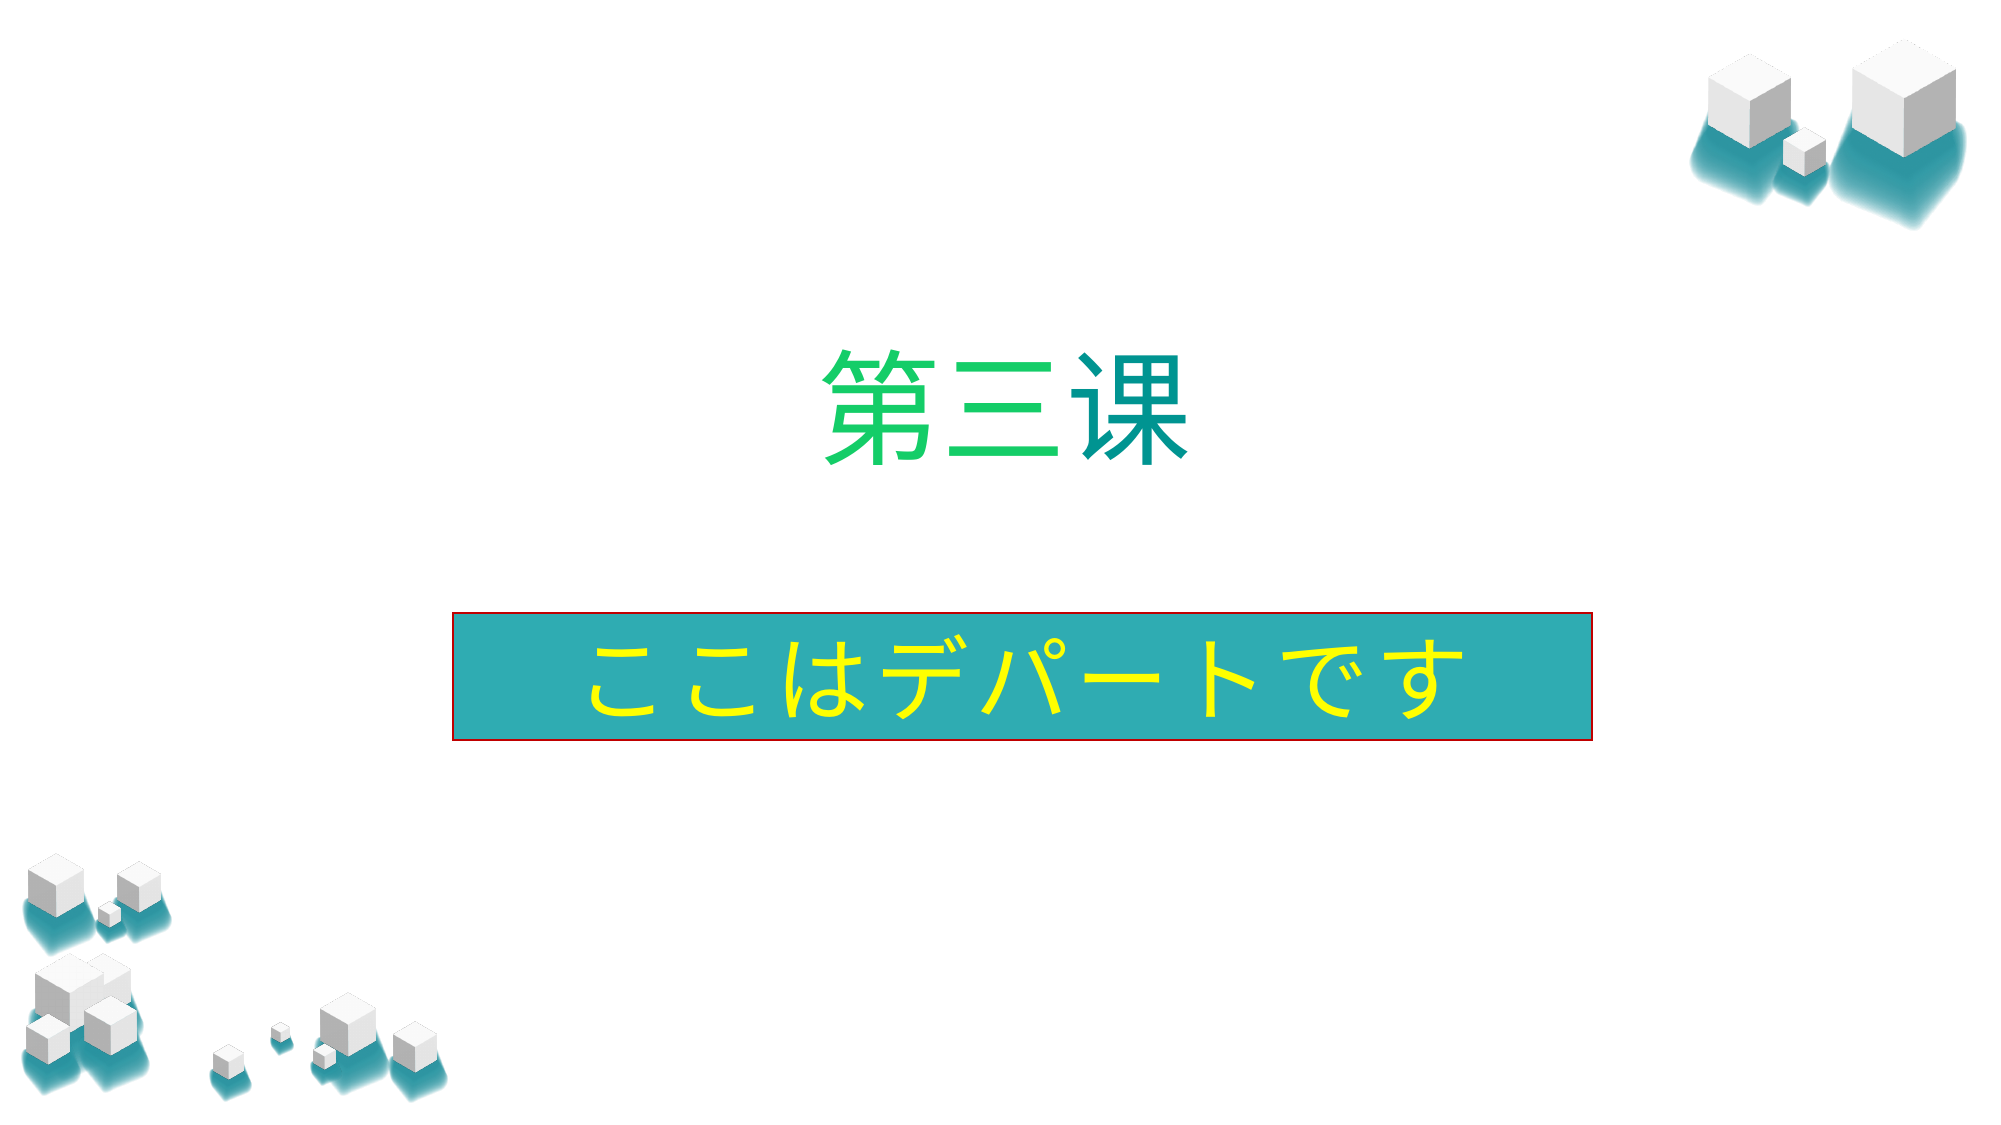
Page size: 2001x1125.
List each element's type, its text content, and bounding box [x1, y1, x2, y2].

text_box 第三课 [751, 322, 1258, 488]
picture [310, 992, 448, 1103]
picture [209, 1044, 252, 1102]
picture [270, 1022, 294, 1056]
text_box ここはデパートです [452, 612, 1593, 741]
picture [21, 853, 172, 1096]
picture [1689, 38, 1967, 231]
